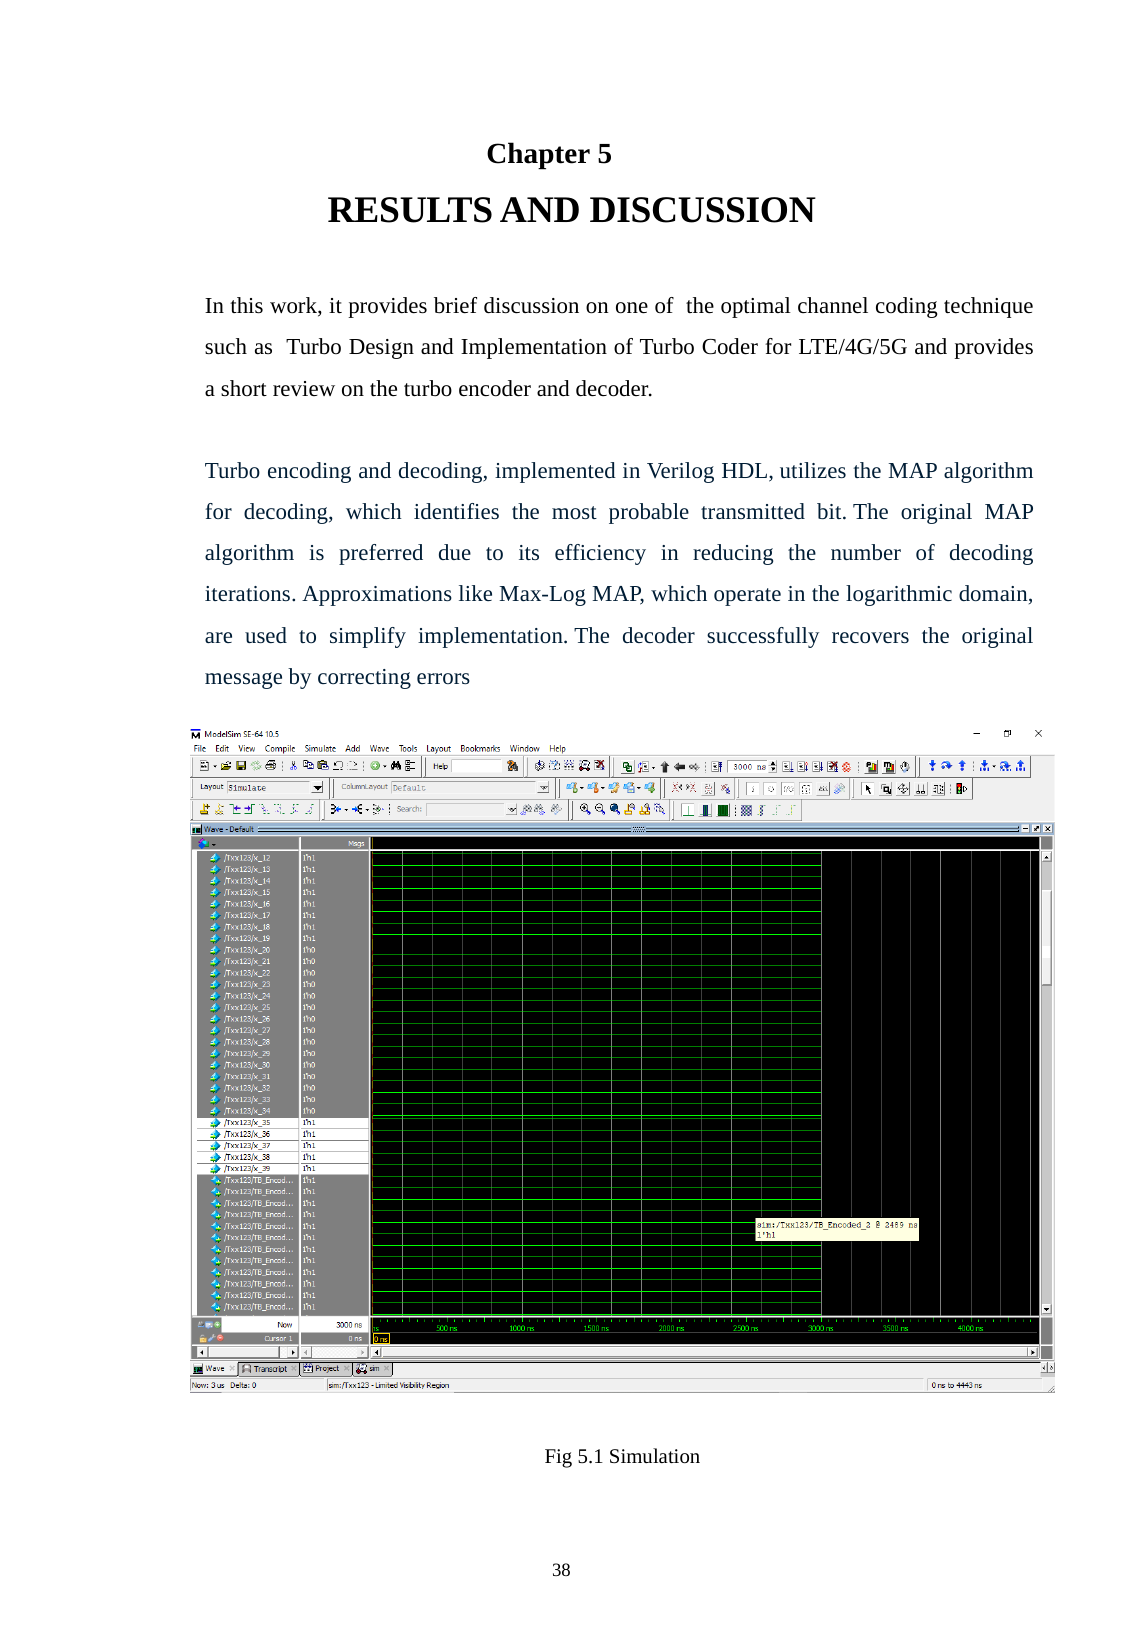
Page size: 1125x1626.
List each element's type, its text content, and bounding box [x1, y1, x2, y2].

text_box Fig 5.1 Simulation [260, 1422, 985, 1475]
text_box In this work, it provides brief discussion on one of the optimal channel coding technique such as Turbo Design and Implementation of Turbo Coder for LTE/4G/5G and provides a short review on the turbo encoder and decoder. Turbo encoding and decoding, implemented in Verilog HDL, utilizes the MAP algorithm for decoding, which identifies the most probable transmitted bit. The original MAP algorithm is preferred due to its efficiency in reducing the number of decoding iterations. Approximations like Max-Log MAP, which operate in the logarithmic domain, are used to simplify implementation. The decoder successfully recovers the original message by correcting errors [190, 269, 1050, 697]
text_box 38 [537, 1550, 1125, 1588]
text_box RESULTS AND DISCUSSION [220, 177, 952, 238]
text_box Chapter 5 [281, 127, 844, 177]
picture [190, 728, 1055, 1393]
